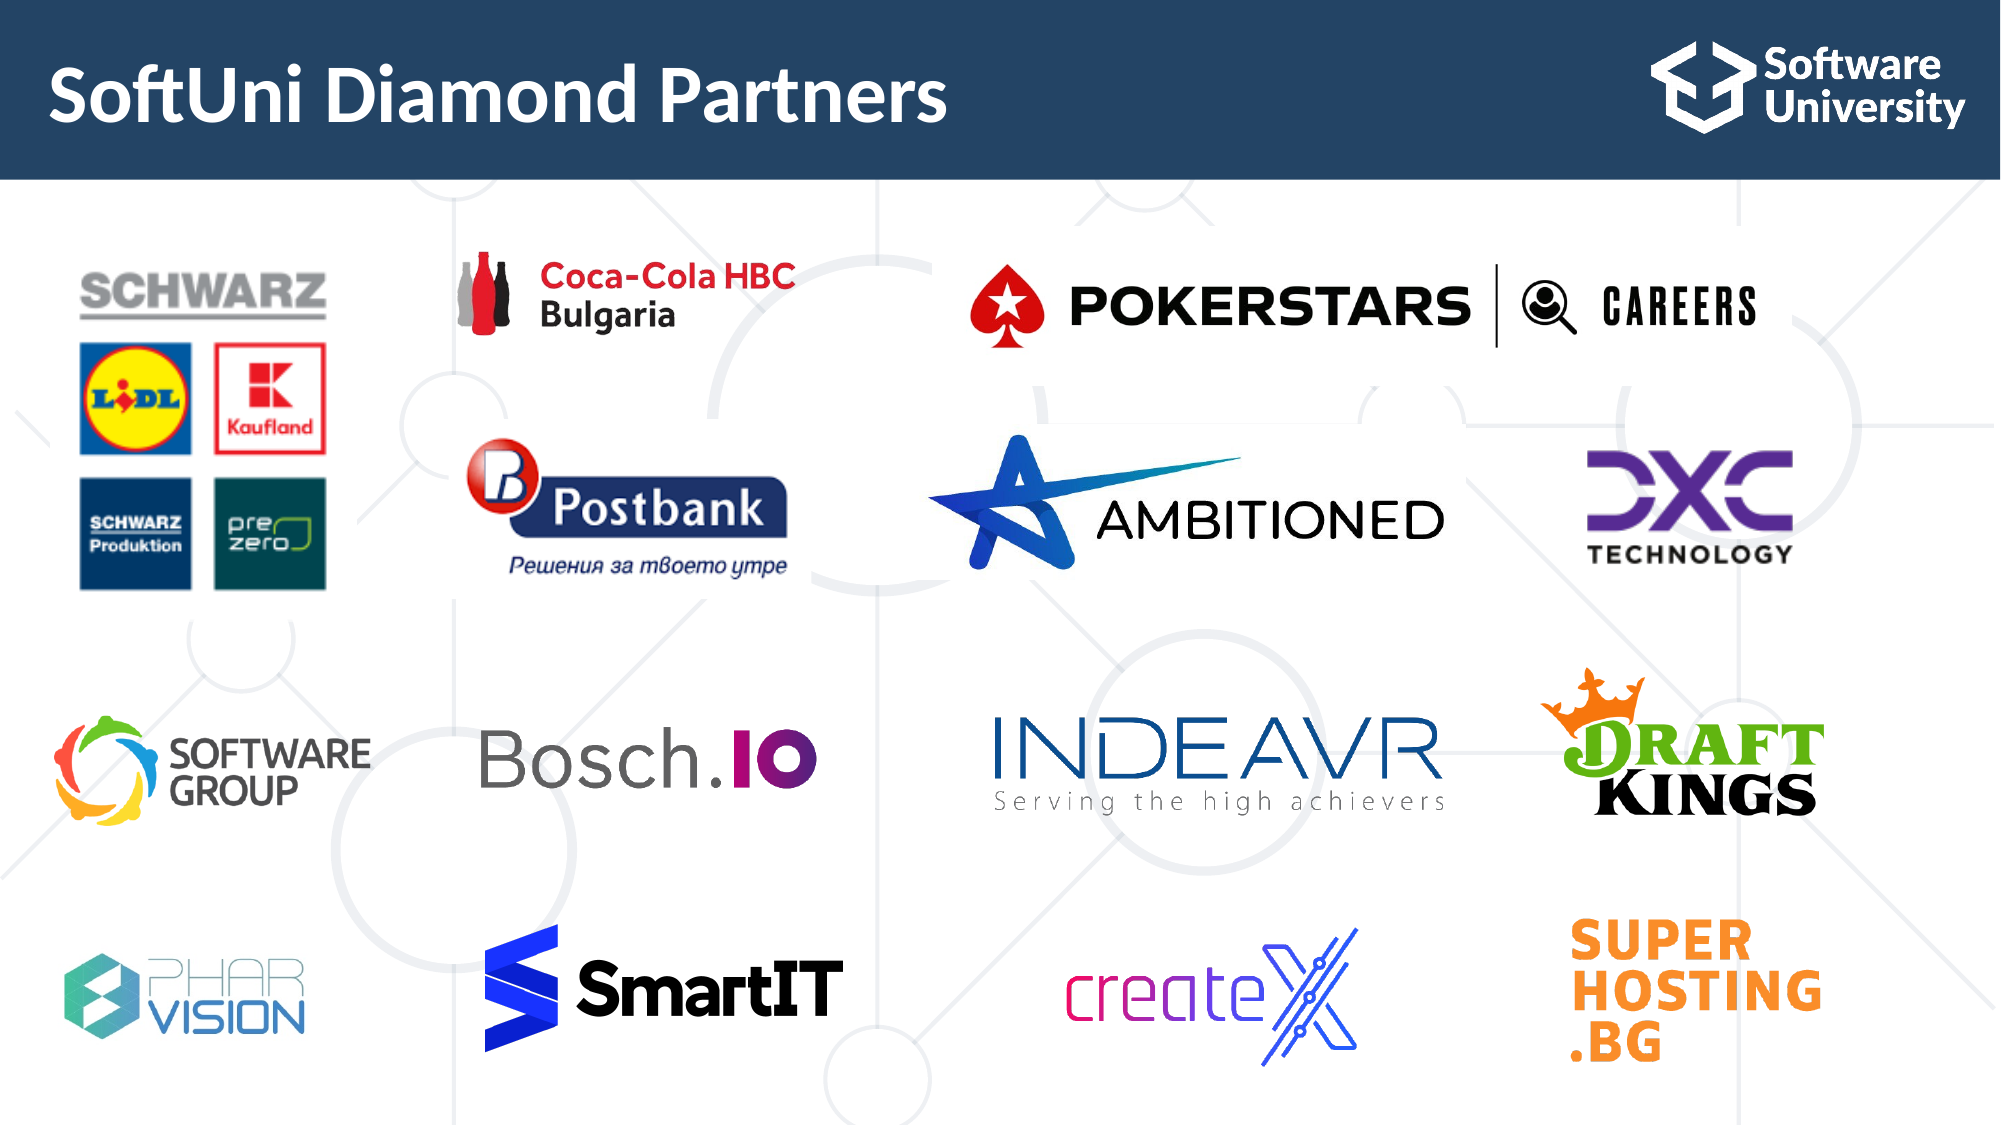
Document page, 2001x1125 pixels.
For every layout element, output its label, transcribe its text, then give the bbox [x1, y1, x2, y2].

picture [1563, 911, 1826, 1069]
picture [1062, 925, 1362, 1069]
picture [446, 143, 812, 599]
picture [1553, 416, 1826, 599]
picture [462, 918, 877, 1062]
picture [420, 669, 877, 847]
picture [931, 226, 1792, 386]
picture [16, 687, 406, 857]
picture [1651, 41, 1966, 134]
picture [1539, 641, 1826, 843]
picture [908, 423, 1467, 580]
picture [992, 715, 1445, 819]
title SoftUni Diamond Partners [31, 16, 1625, 162]
picture [45, 927, 326, 1053]
picture [49, 241, 357, 623]
